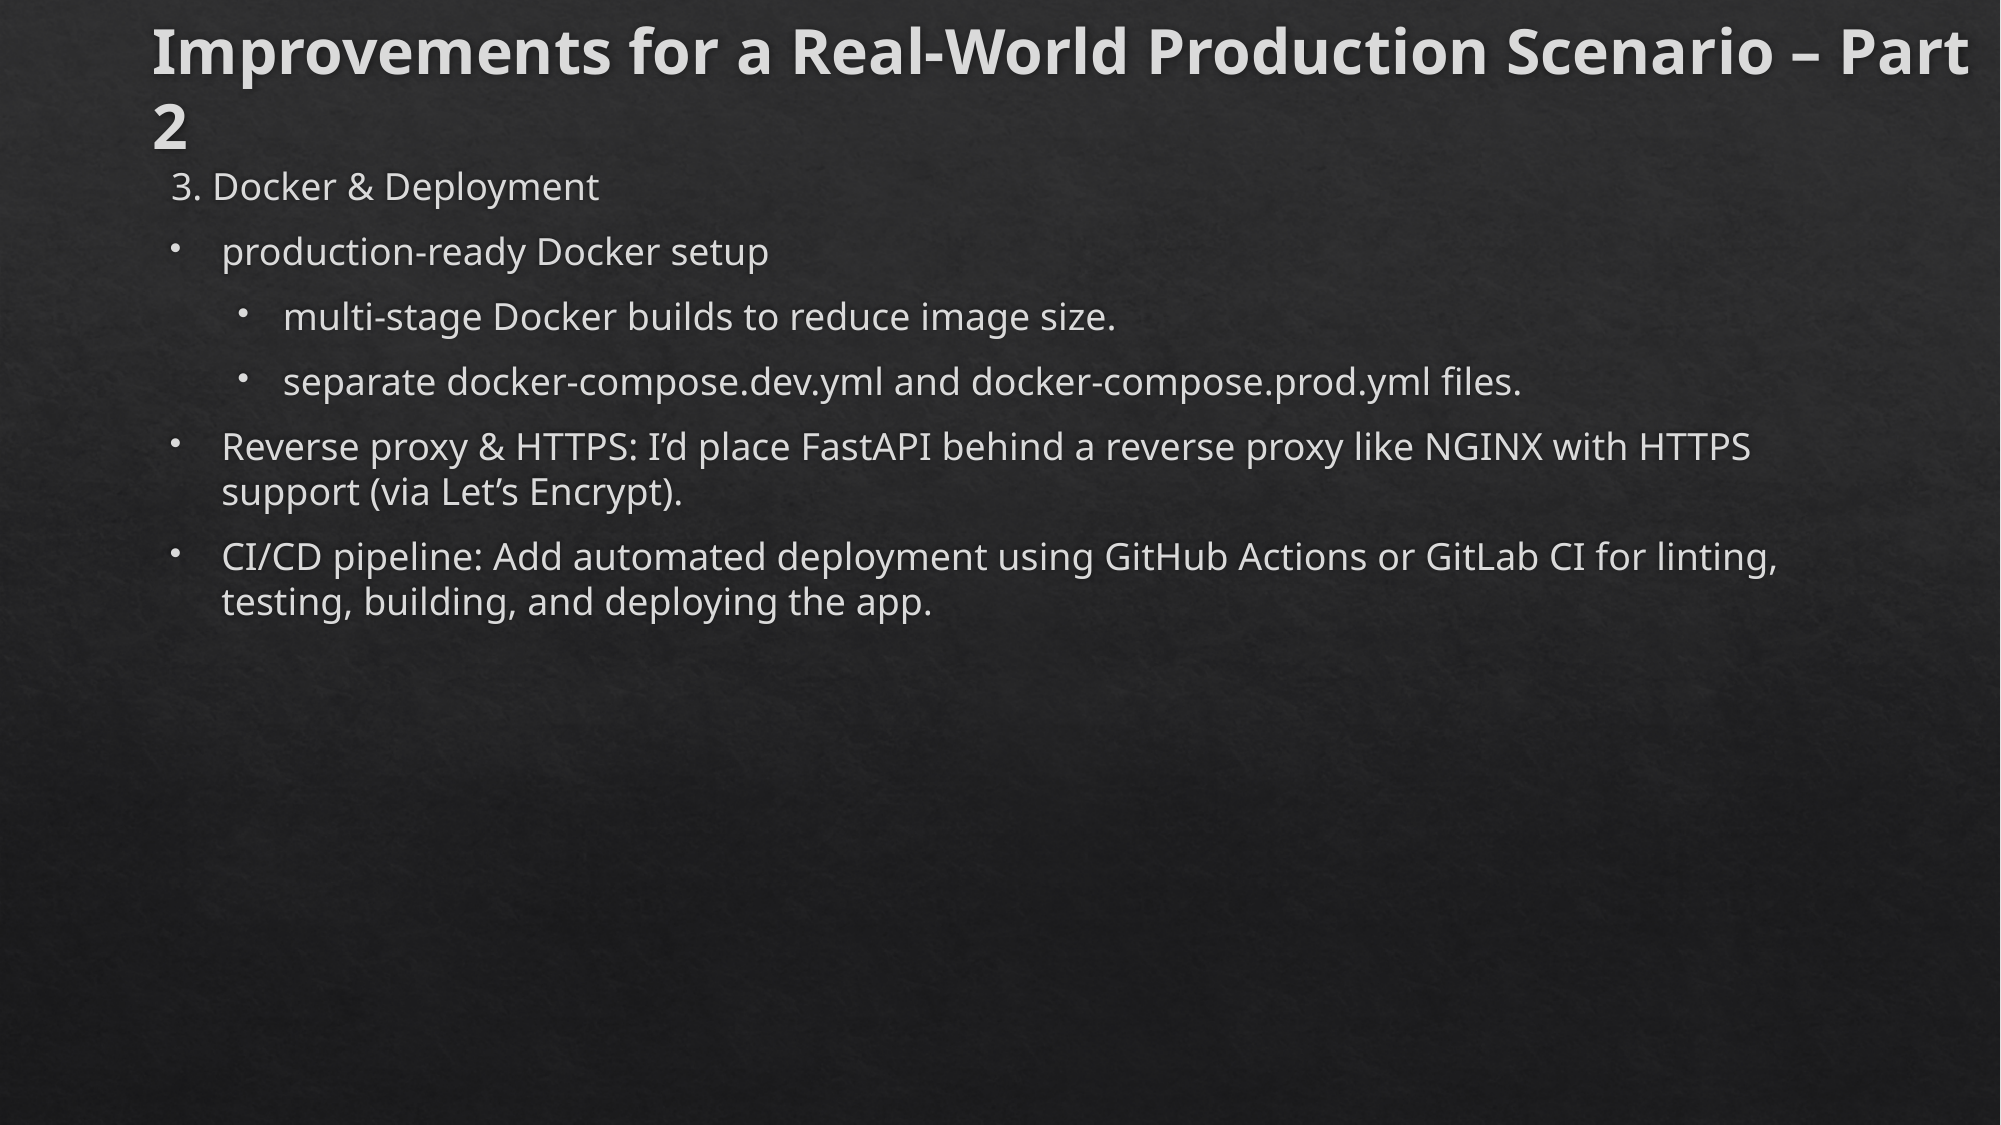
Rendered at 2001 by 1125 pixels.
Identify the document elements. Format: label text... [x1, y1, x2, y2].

list 3. Docker & Deployment production-ready Docker setup multi-stage Docker builds to reduce image size. separate docker-compose.dev.yml and docker-compose.prod.yml files. Reverse proxy & HTTPS: I’d place FastAPI behind a reverse proxy like NGINX with HTTPS support (via Let’s Encrypt). CI/CD pipeline: Add automated deployment using GitHub Actions or GitLab CI for linting, testing, building, and deploying the app. [149, 155, 1849, 1060]
title Improvements for a Real-World Production Scenario – Part 2 [137, 44, 2000, 130]
